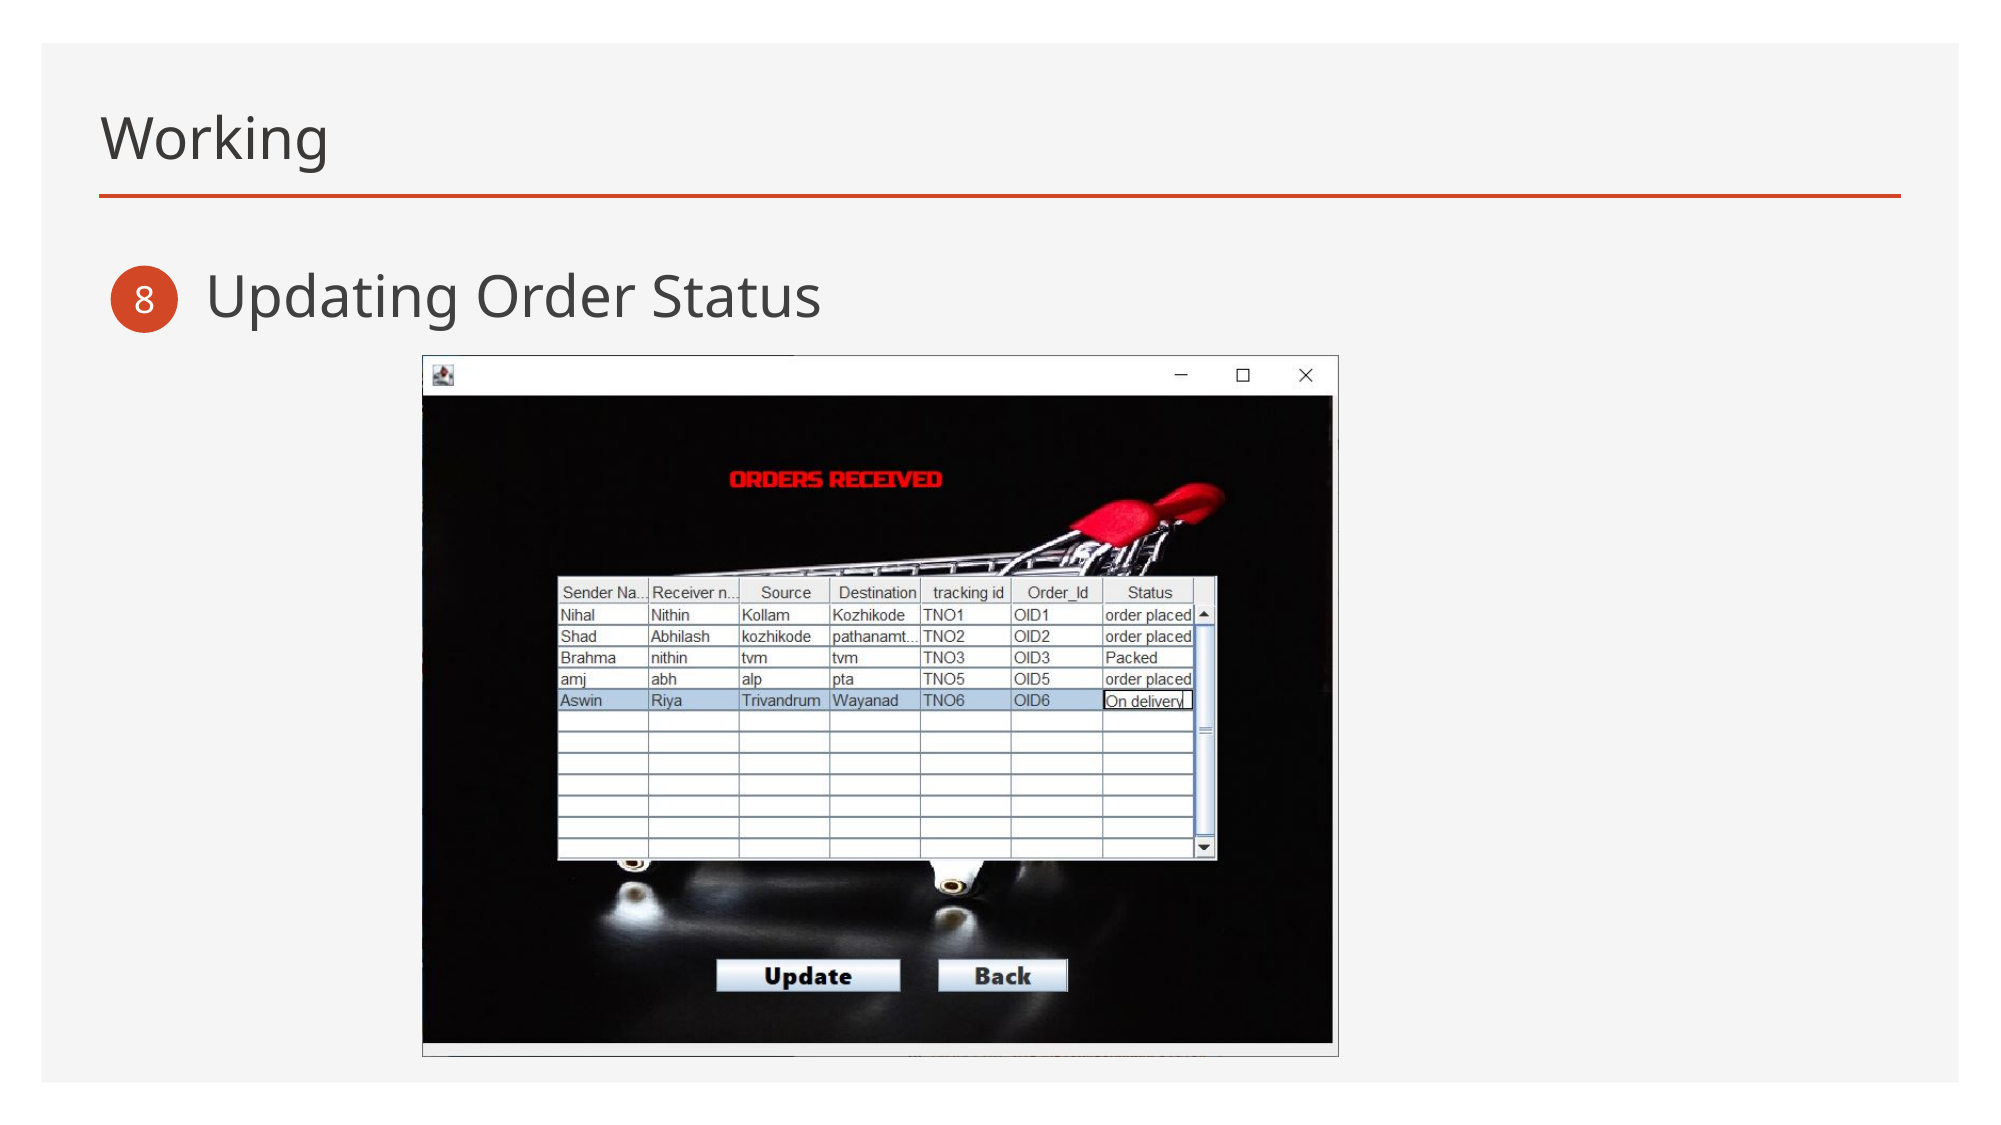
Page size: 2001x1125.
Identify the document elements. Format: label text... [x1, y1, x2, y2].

picture [422, 355, 1339, 1057]
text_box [98, 265, 191, 333]
text_box Updating Order Status [190, 283, 943, 382]
title Working [85, 73, 1214, 179]
